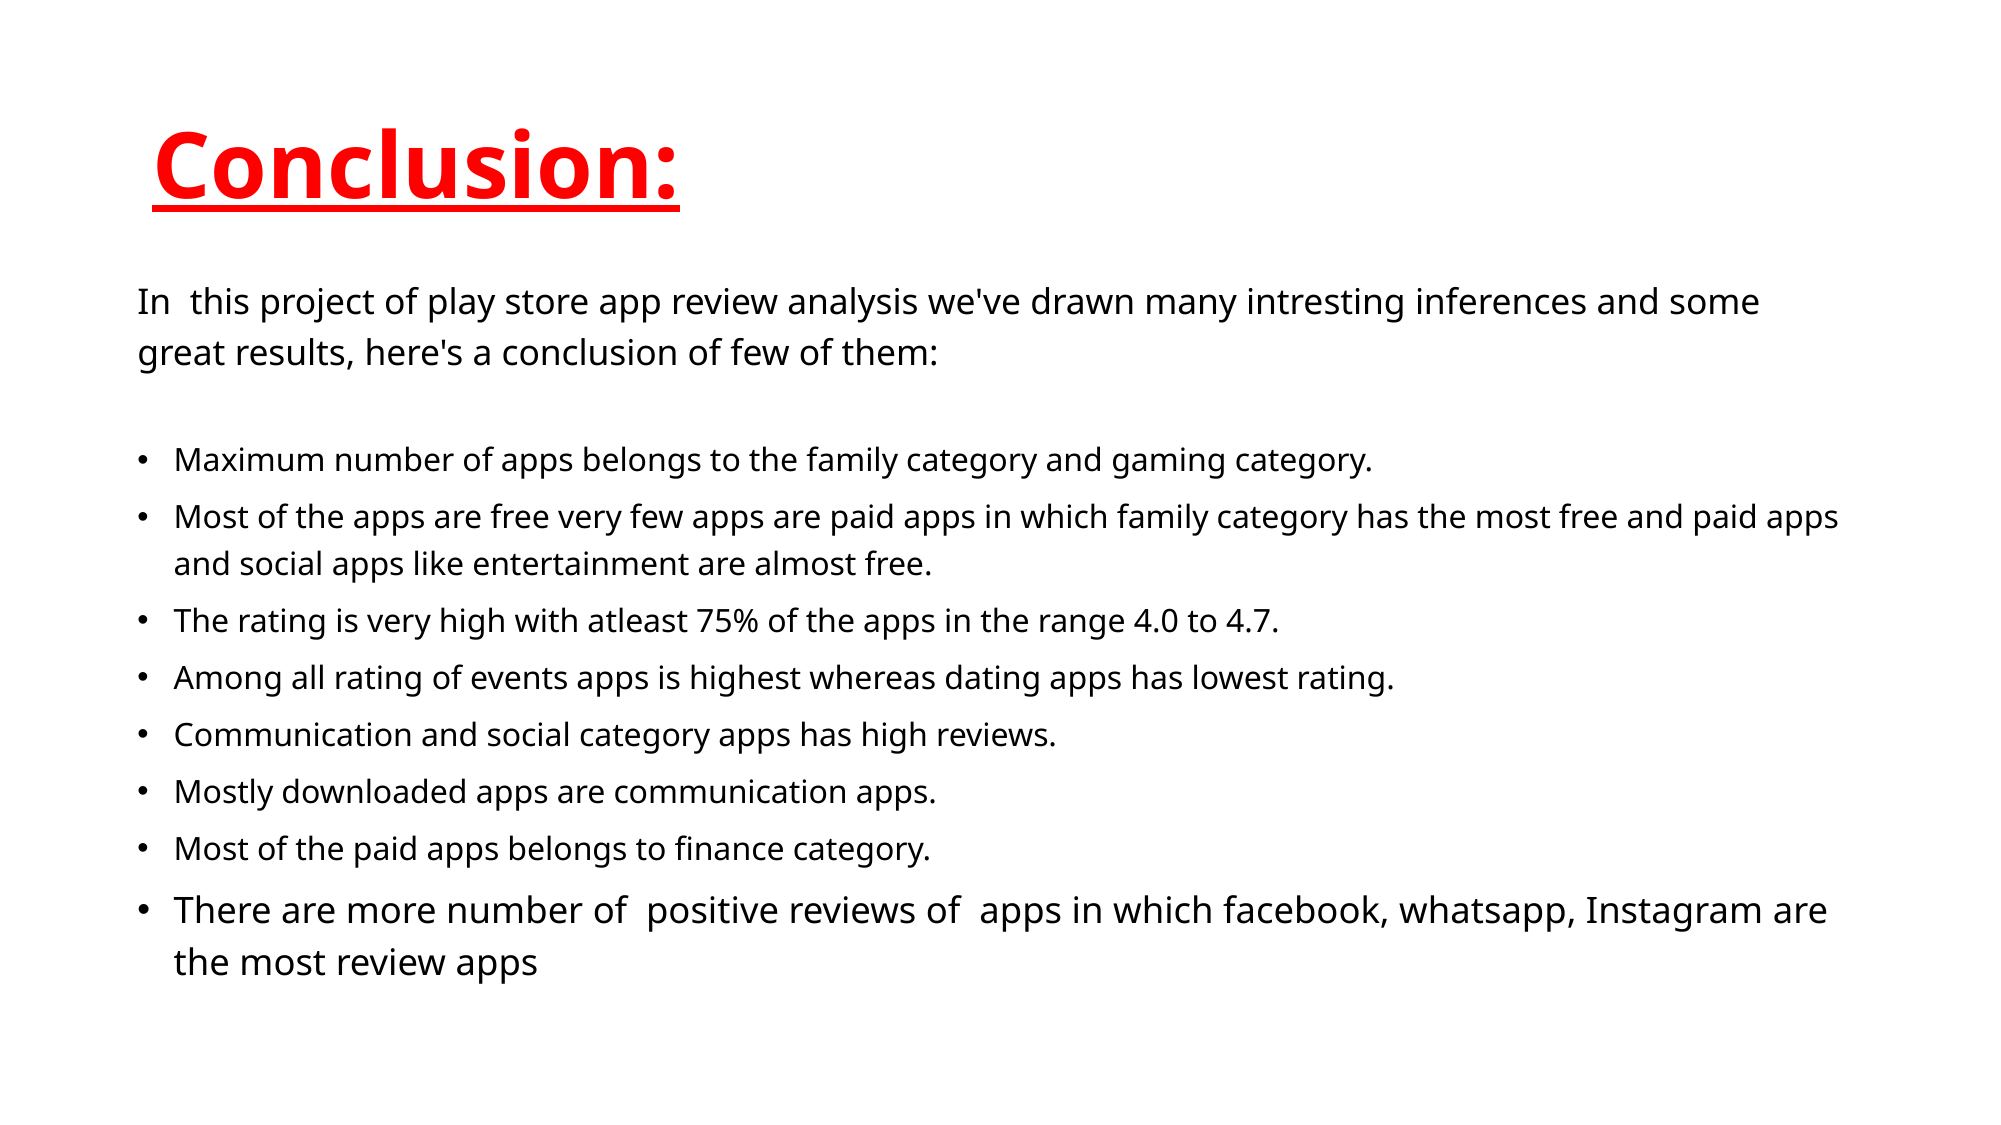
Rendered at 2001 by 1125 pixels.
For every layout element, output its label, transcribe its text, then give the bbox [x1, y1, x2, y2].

title Conclusion: [137, 59, 1863, 262]
list In this project of play store app review analysis we've drawn many intresting inferences and some great results, here's a conclusion of few of them: Maximum number of apps belongs to the family category and gaming category. Most of the apps are free very few apps are paid apps in which family category has the most free and paid apps and social apps like entertainment are almost free. The rating is very high with atleast 75% of the apps in the range 4.0 to 4.7. Among all rating of events apps is highest whereas dating apps has lowest rating. Communication and social category apps has high reviews. Mostly downloaded apps are communication apps. Most of the paid apps belongs to finance category. There are more number of positive reviews of apps in which facebook, whatsapp, Instagram are the most review apps [122, 262, 1863, 1108]
